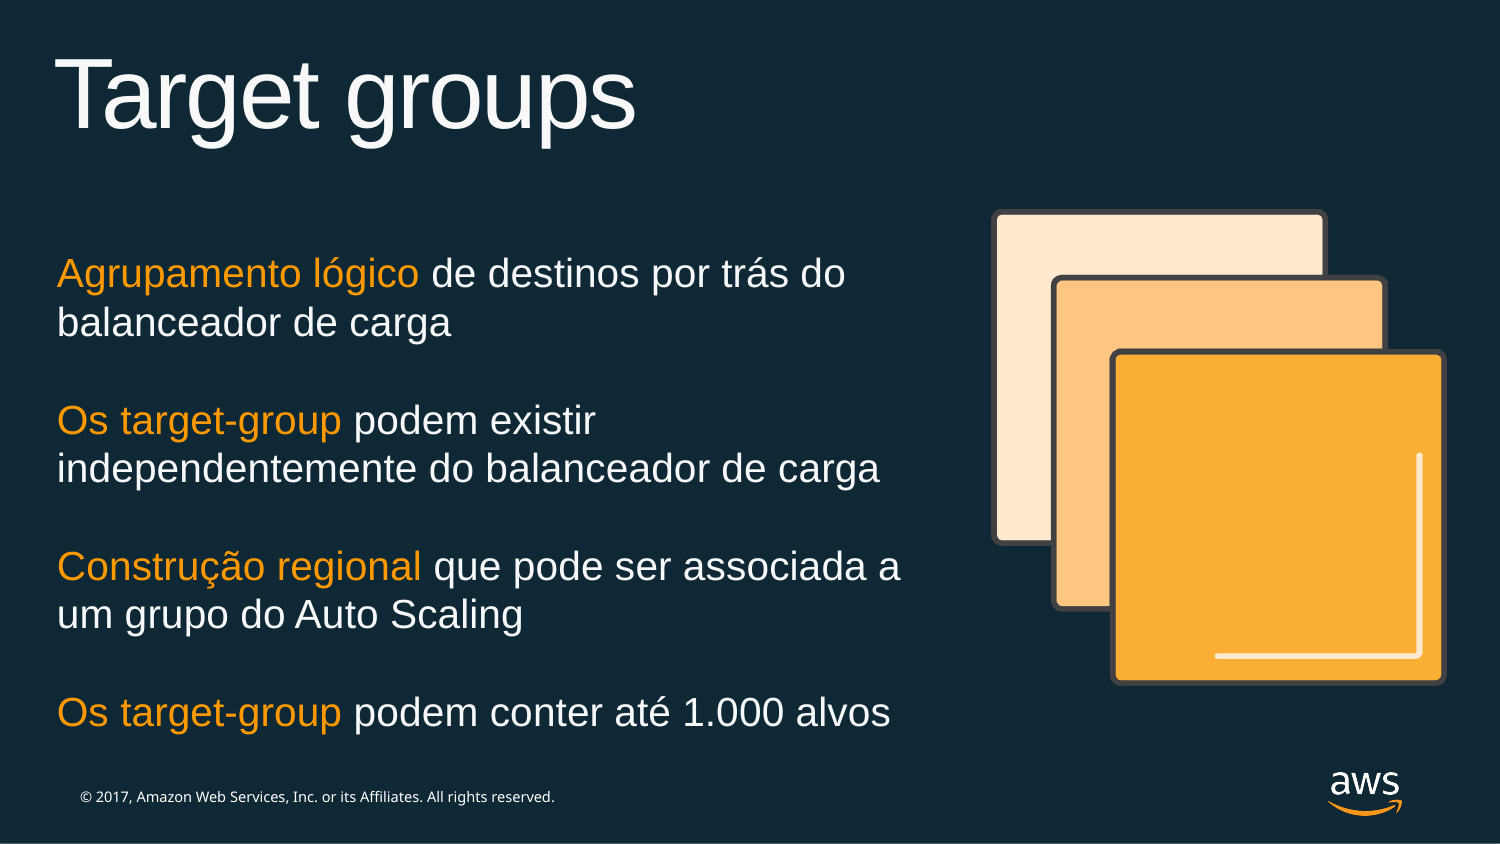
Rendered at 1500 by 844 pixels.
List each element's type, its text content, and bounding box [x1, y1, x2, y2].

text_box Agrupamento lógico de destinos por trás do balanceador de carga Os target-group podem existir independentemente do balanceador de carga Construção regional que pode ser associada a um grupo do Auto Scaling Os target-group podem conter até 1.000 alvos [56, 247, 921, 735]
picture [926, 152, 1500, 740]
title Target groups [0, 28, 1388, 169]
picture [1328, 772, 1402, 816]
